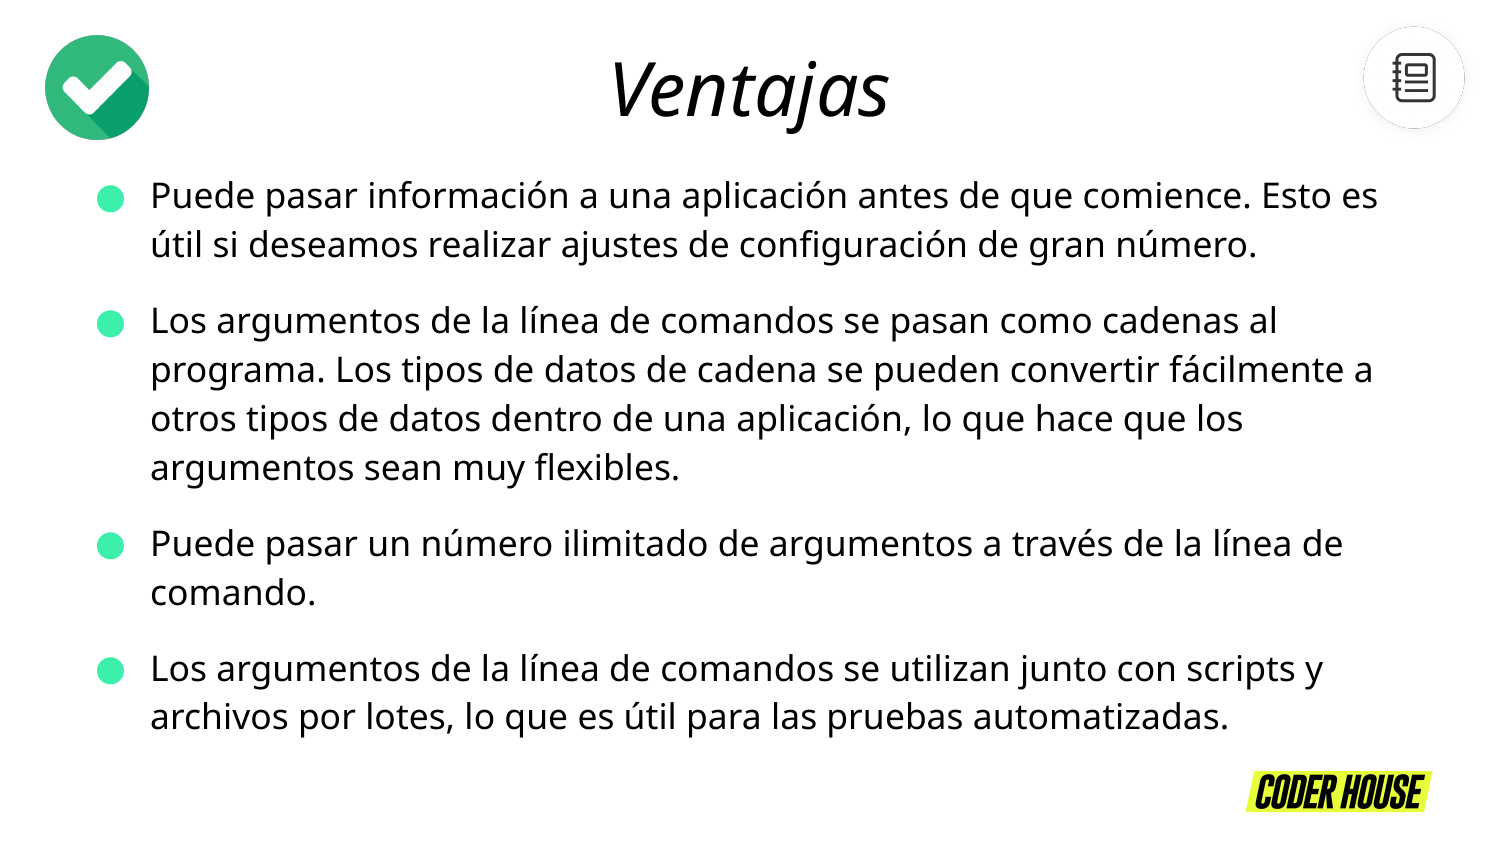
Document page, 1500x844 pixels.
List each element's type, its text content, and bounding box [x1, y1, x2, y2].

picture [44, 35, 149, 140]
text_box Ventajas [193, 26, 1307, 152]
text_box Puede pasar información a una aplicación antes de que comience. Esto es útil si deseamos realizar ajustes de configuración de gran número. Los argumentos de la línea de comandos se pasan como cadenas al programa. Los tipos de datos de cadena se pueden convertir fácilmente a otros tipos de datos dentro de una aplicación, lo que hace que los argumentos sean muy flexibles. Puede pasar un número ilimitado de argumentos a través de la línea de comando. Los argumentos de la línea de comandos se utilizan junto con scripts y archivos por lotes, lo que es útil para las pruebas automatizadas. [60, 151, 1421, 727]
picture [1241, 764, 1437, 819]
picture [1351, 14, 1477, 141]
